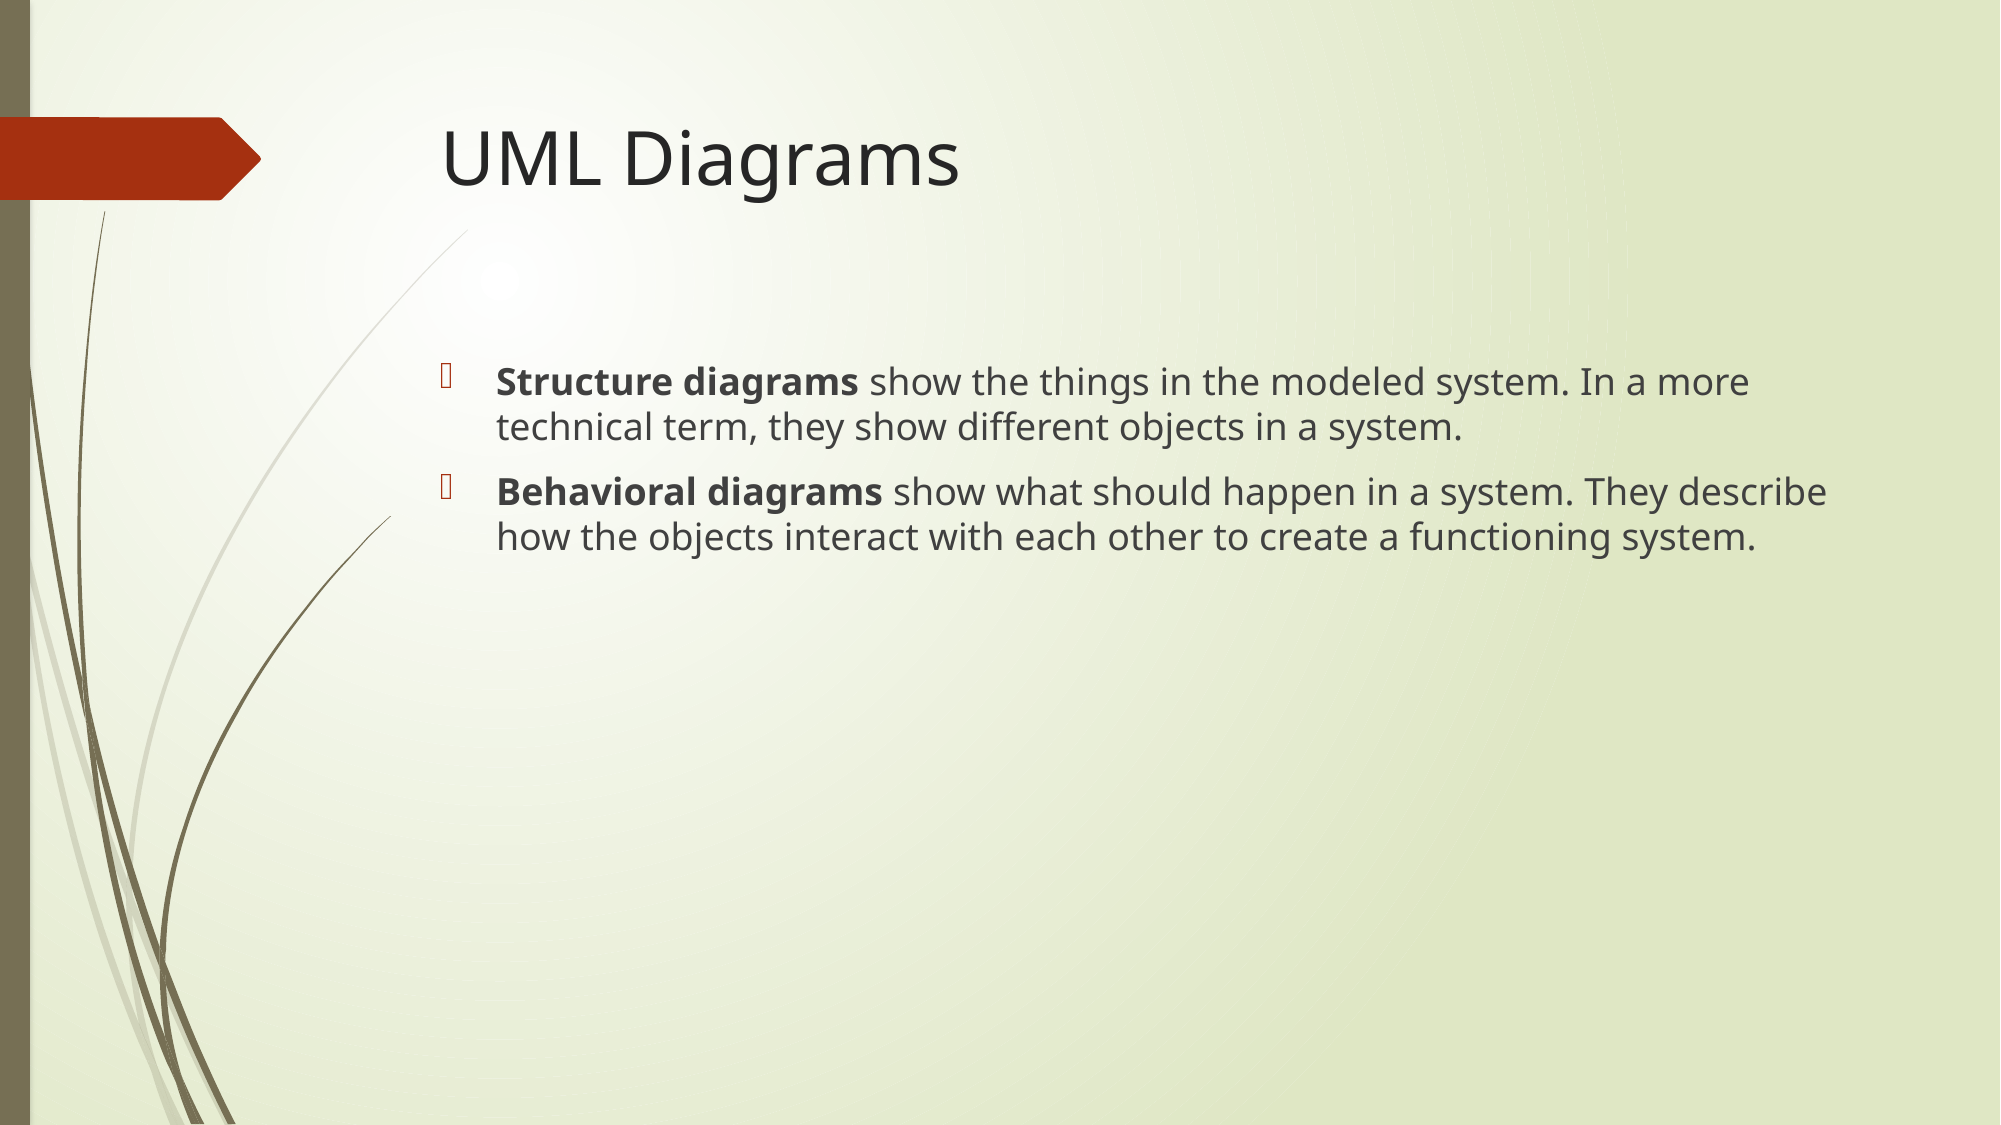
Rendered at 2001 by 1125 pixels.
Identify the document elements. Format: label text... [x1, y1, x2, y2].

list Structure diagrams show the things in the modeled system. In a more technical term, they show different objects in a system. Behavioral diagrams show what should happen in a system. They describe how the objects interact with each other to create a functioning system. [424, 350, 1888, 970]
title UML Diagrams [425, 102, 1888, 313]
